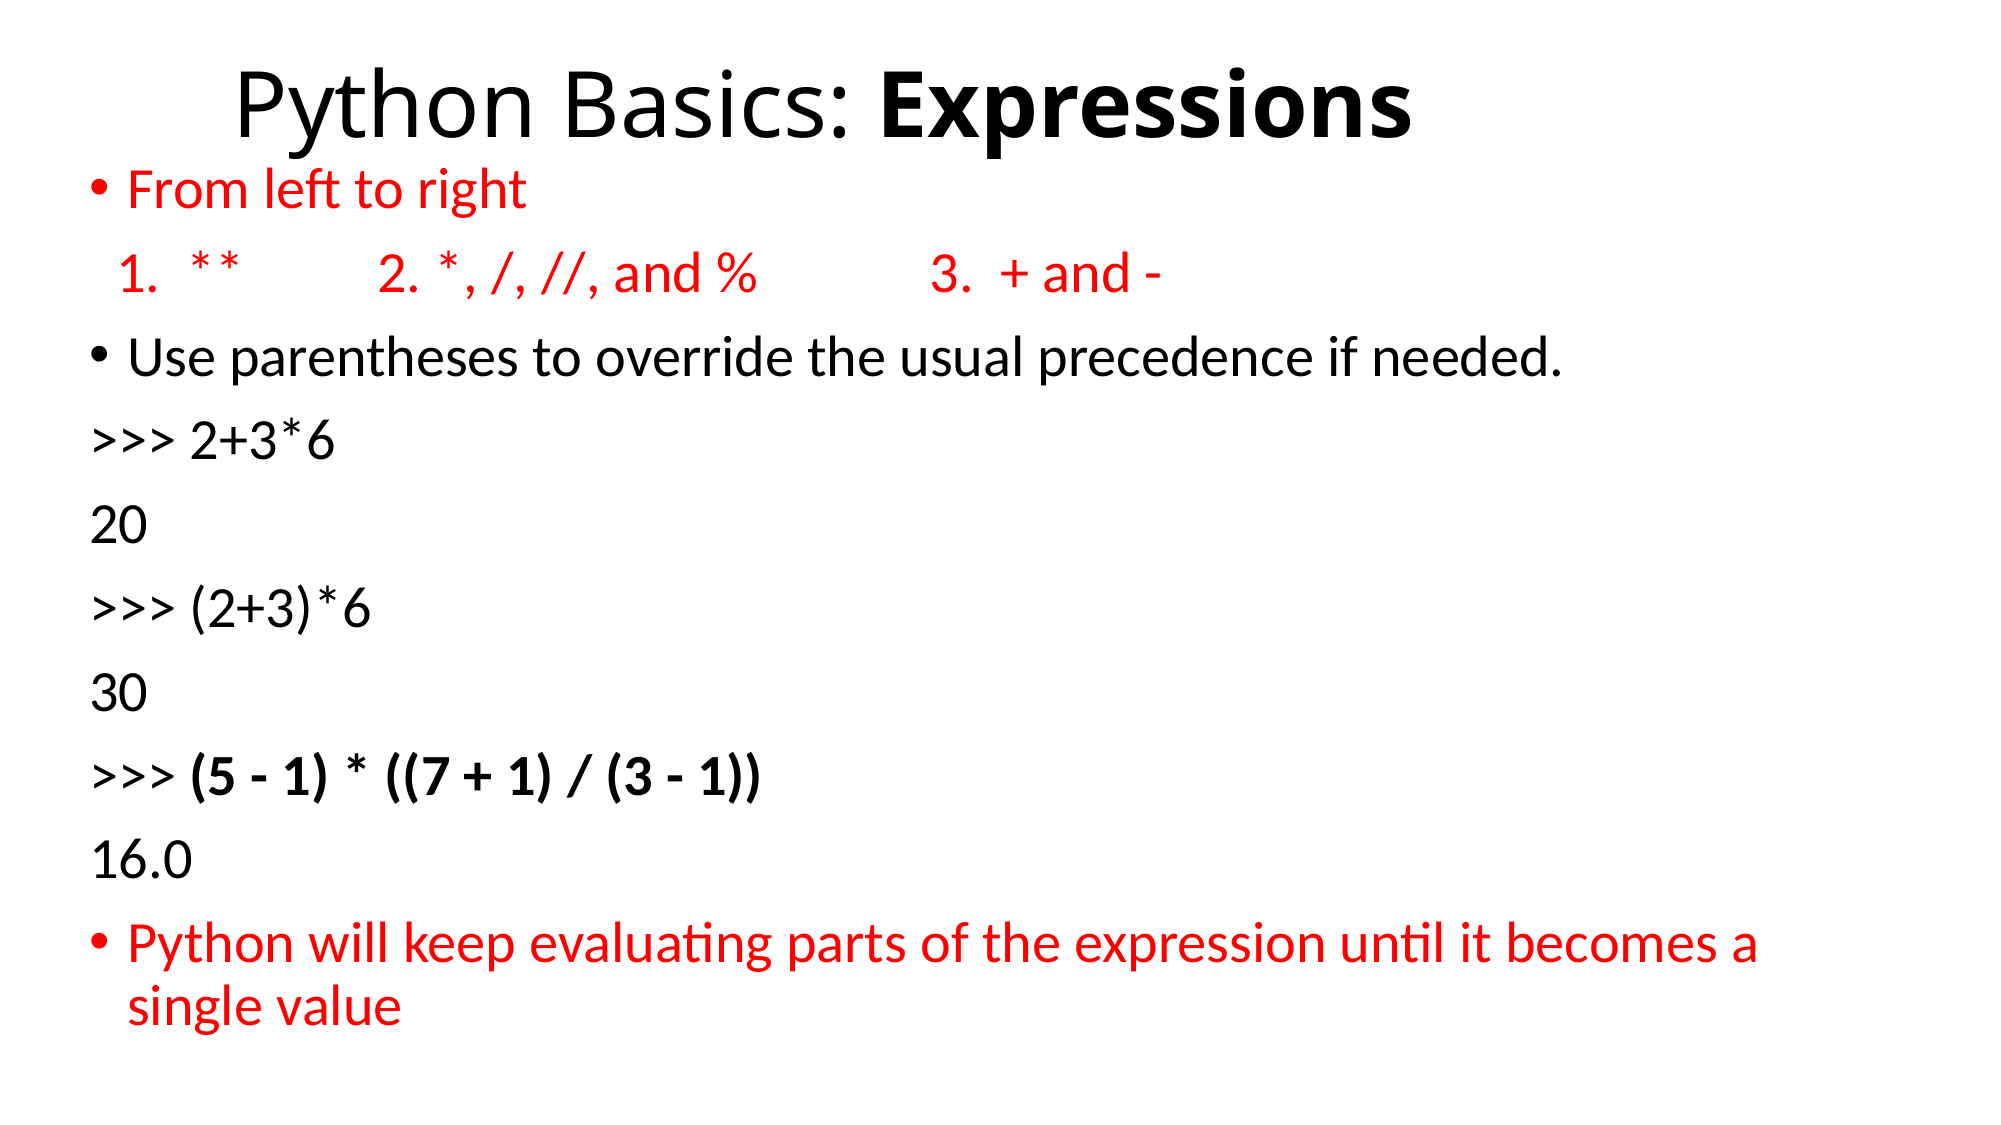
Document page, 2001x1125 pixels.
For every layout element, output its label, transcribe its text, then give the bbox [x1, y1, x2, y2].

list From left to right 1. ** 2. *, /, //, and % 3. + and - Use parentheses to override the usual precedence if needed. >>> 2+3*6 20 >>> (2+3)*6 30 >>> (5 - 1) * ((7 + 1) / (3 - 1)) 16.0 Python will keep evaluating parts of the expression until it becomes a single value [74, 150, 1924, 926]
title Python Basics: Expressions [118, 0, 1529, 150]
